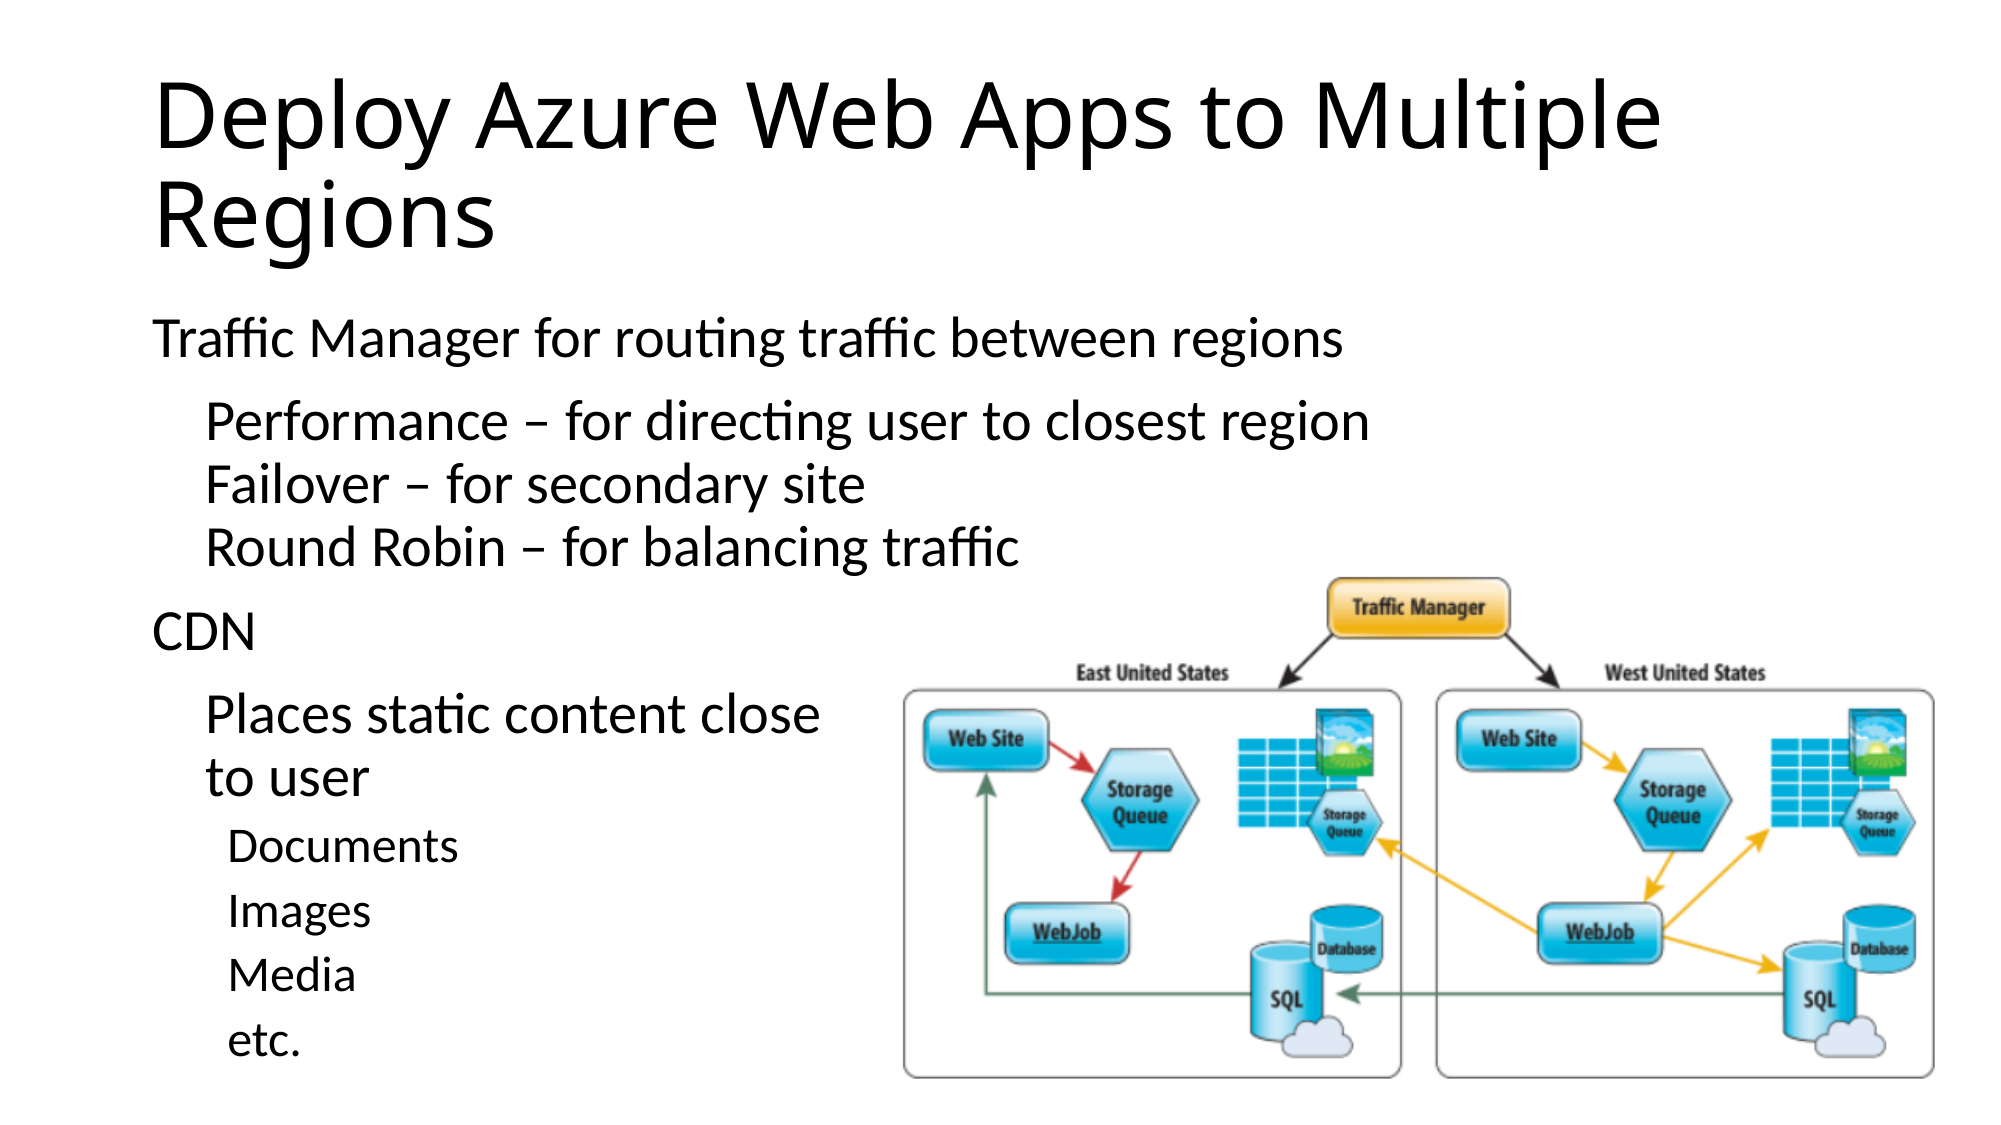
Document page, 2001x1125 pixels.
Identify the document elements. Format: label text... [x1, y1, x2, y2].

list Traffic Manager for routing traffic between regions Performance – for directing user to closest region Failover – for secondary site Round Robin – for balancing traffic CDN Places static content close to user Documents Images Media etc. [137, 299, 1863, 1082]
picture [880, 568, 1949, 1082]
title Deploy Azure Web Apps to Multiple Regions [137, 59, 1863, 278]
